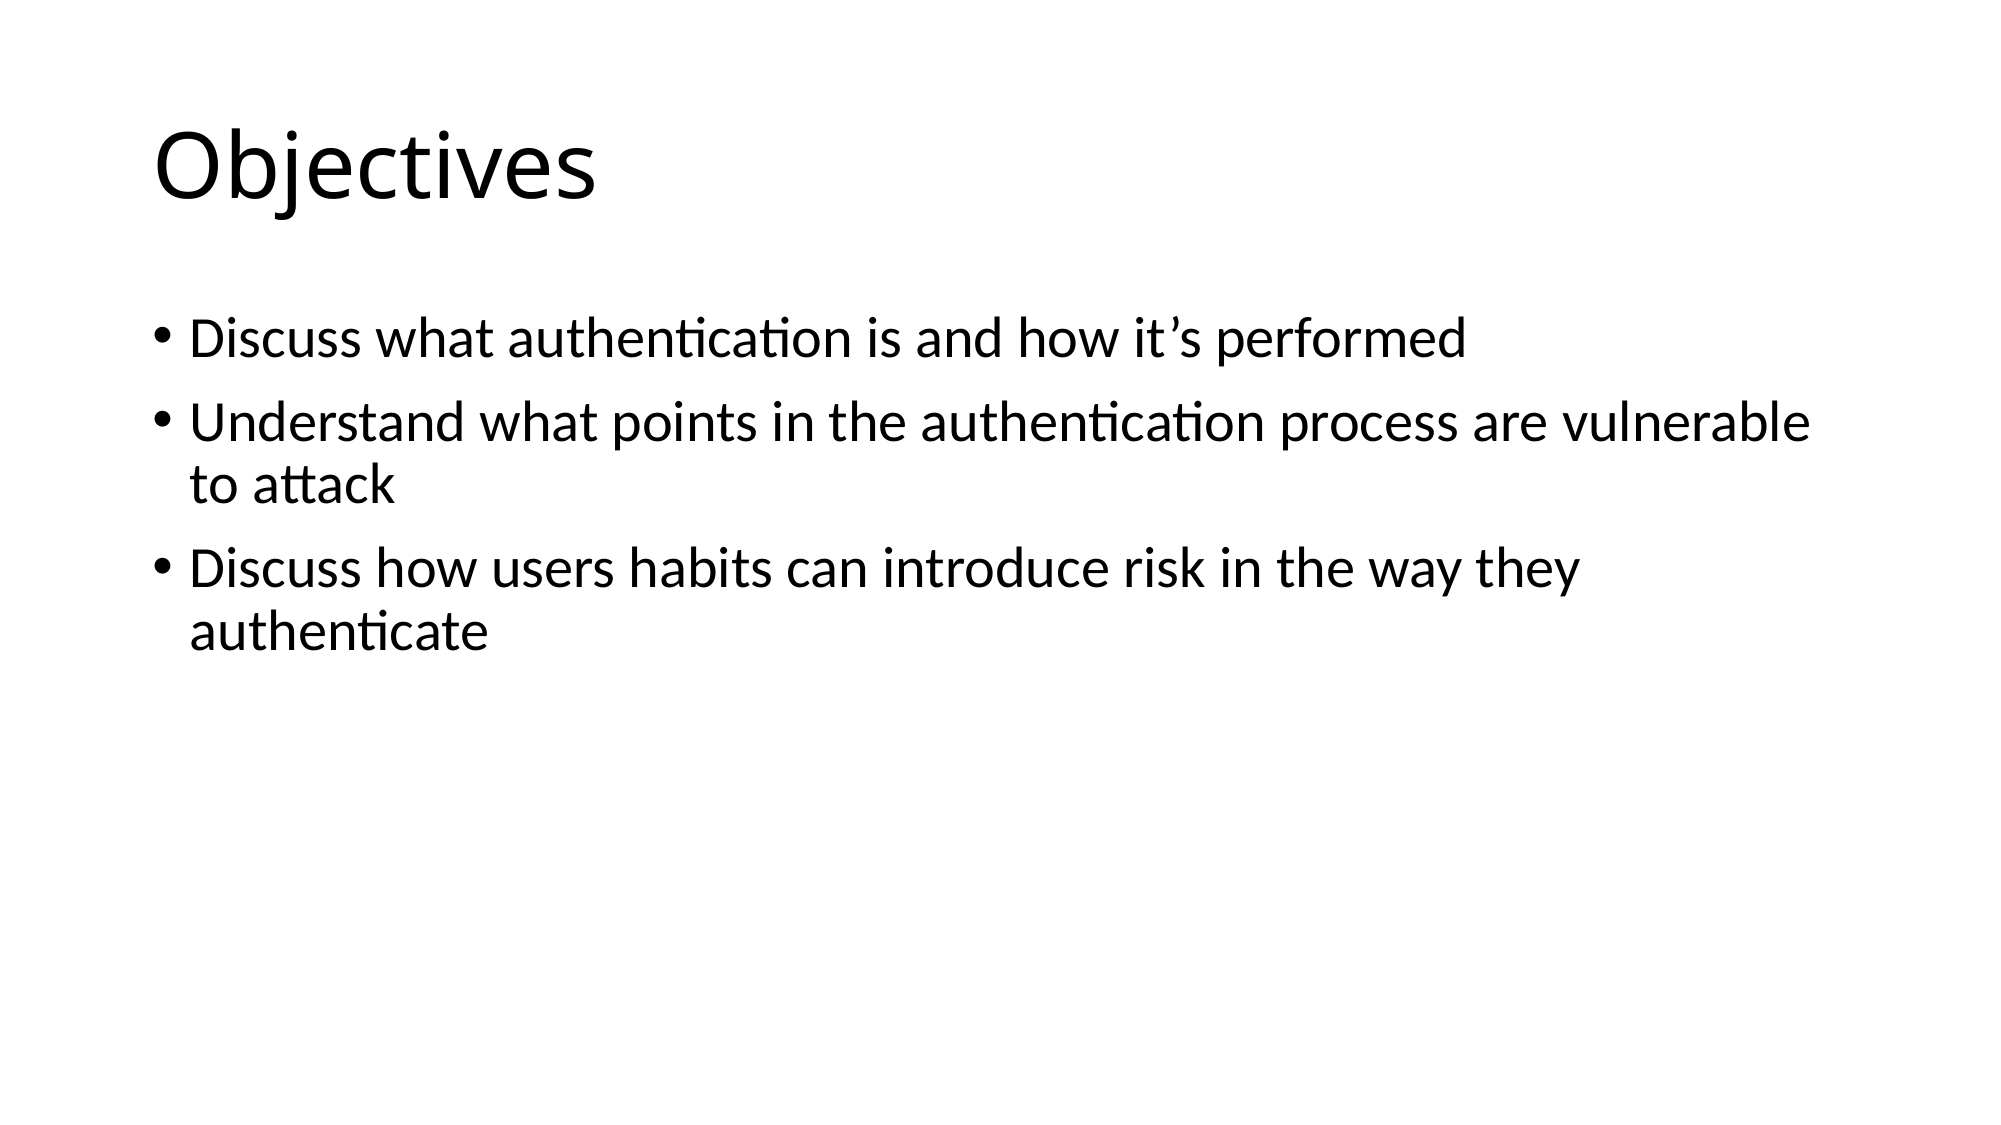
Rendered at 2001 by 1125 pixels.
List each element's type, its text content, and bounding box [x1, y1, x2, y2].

list Discuss what authentication is and how it’s performed Understand what points in the authentication process are vulnerable to attack Discuss how users habits can introduce risk in the way they authenticate [137, 299, 1863, 1014]
title Objectives [137, 59, 1863, 278]
